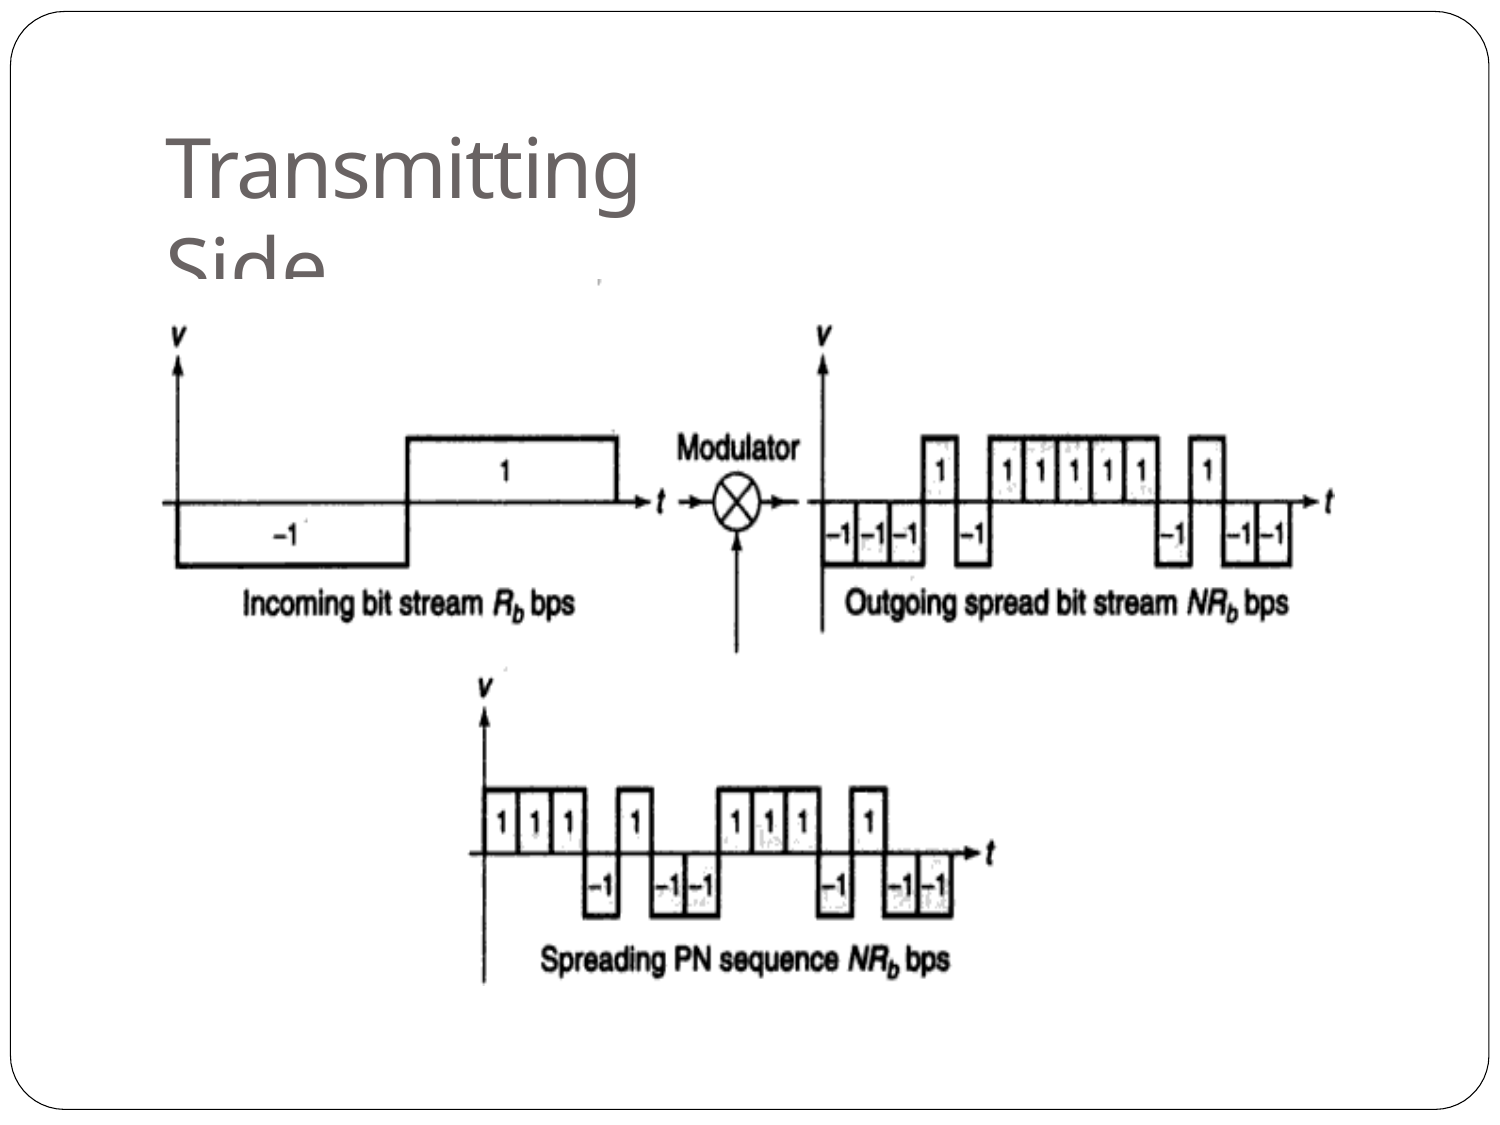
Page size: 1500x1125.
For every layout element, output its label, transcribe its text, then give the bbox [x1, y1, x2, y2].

title Transmitting Side [162, 113, 775, 277]
picture [161, 279, 1335, 987]
